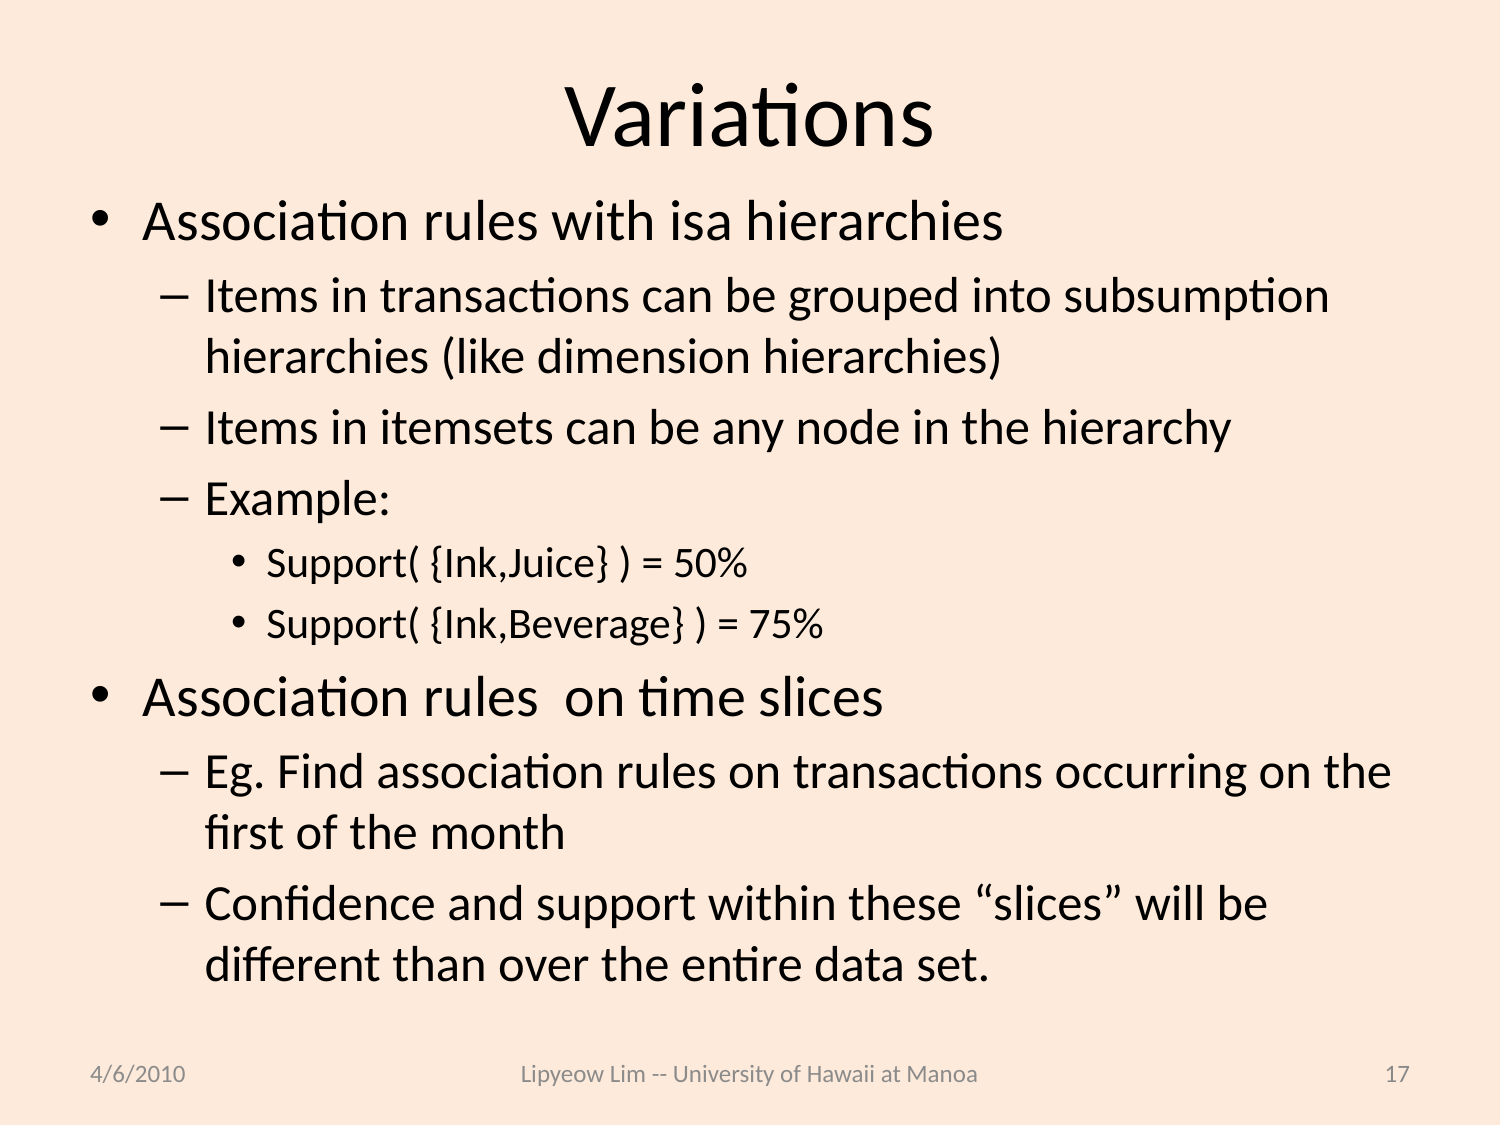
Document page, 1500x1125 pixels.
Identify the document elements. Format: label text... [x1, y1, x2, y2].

title Variations [74, 44, 1426, 174]
slide_number 17 [1074, 1042, 1425, 1103]
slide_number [75, 1042, 425, 1103]
footer Lipyeow Lim -- University of Hawaii at Manoa [450, 1042, 1050, 1103]
list Association rules with isa hierarchies Items in transactions can be grouped into subsumption hierarchies (like dimension hierarchies) Items in itemsets can be any node in the hierarchy Example: Support( {Ink,Juice} ) = 50% Support( {Ink,Beverage} ) = 75% Association rules on time slices Eg. Find association rules on transactions occurring on the first of the month Confidence and support within these “slices” will be different than over the entire data set. [74, 174, 1426, 1006]
